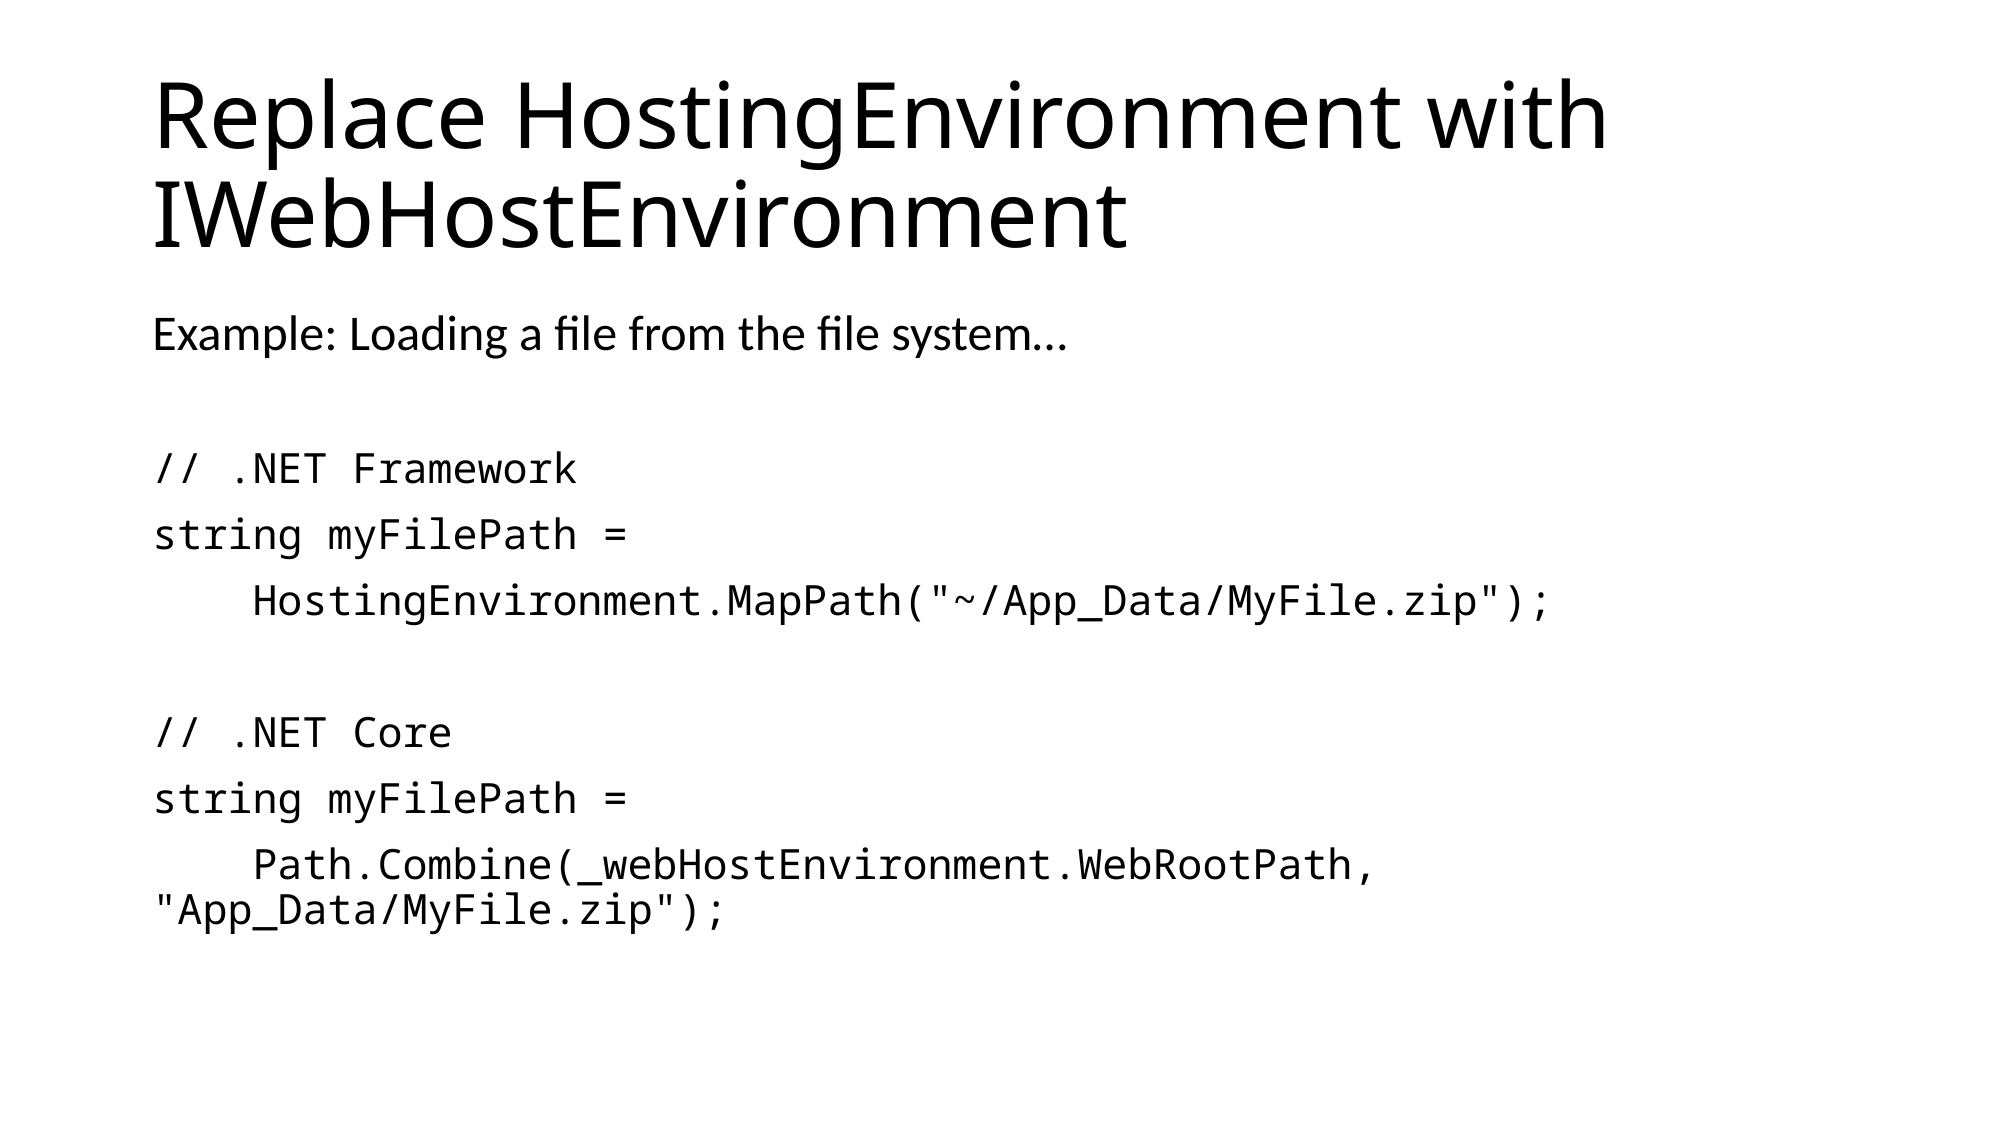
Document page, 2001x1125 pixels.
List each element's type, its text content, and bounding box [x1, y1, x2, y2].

list Example: Loading a file from the file system… // .NET Framework string myFilePath = HostingEnvironment.MapPath("~/App_Data/MyFile.zip"); // .NET Core string myFilePath = Path.Combine(_webHostEnvironment.WebRootPath, "App_Data/MyFile.zip"); [137, 299, 1863, 1014]
title Replace HostingEnvironment with IWebHostEnvironment [137, 59, 1863, 278]
